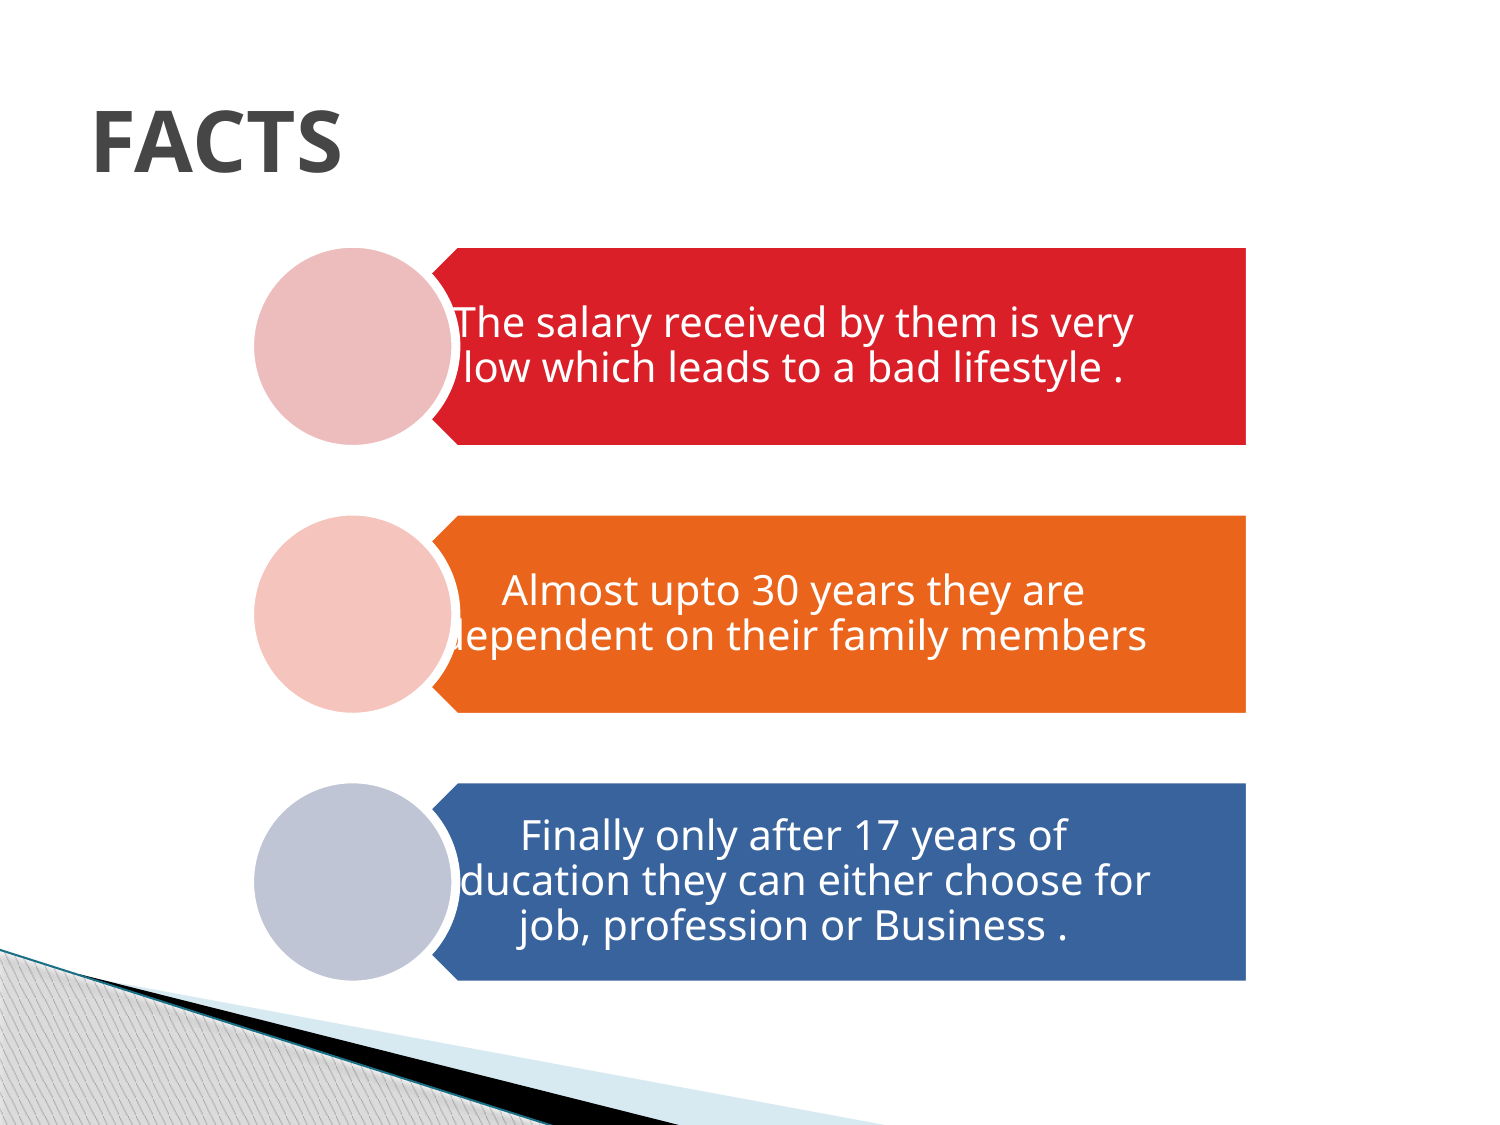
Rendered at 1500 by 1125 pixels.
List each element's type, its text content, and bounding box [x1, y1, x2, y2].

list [74, 242, 1426, 986]
title FACTS [75, 45, 1425, 233]
